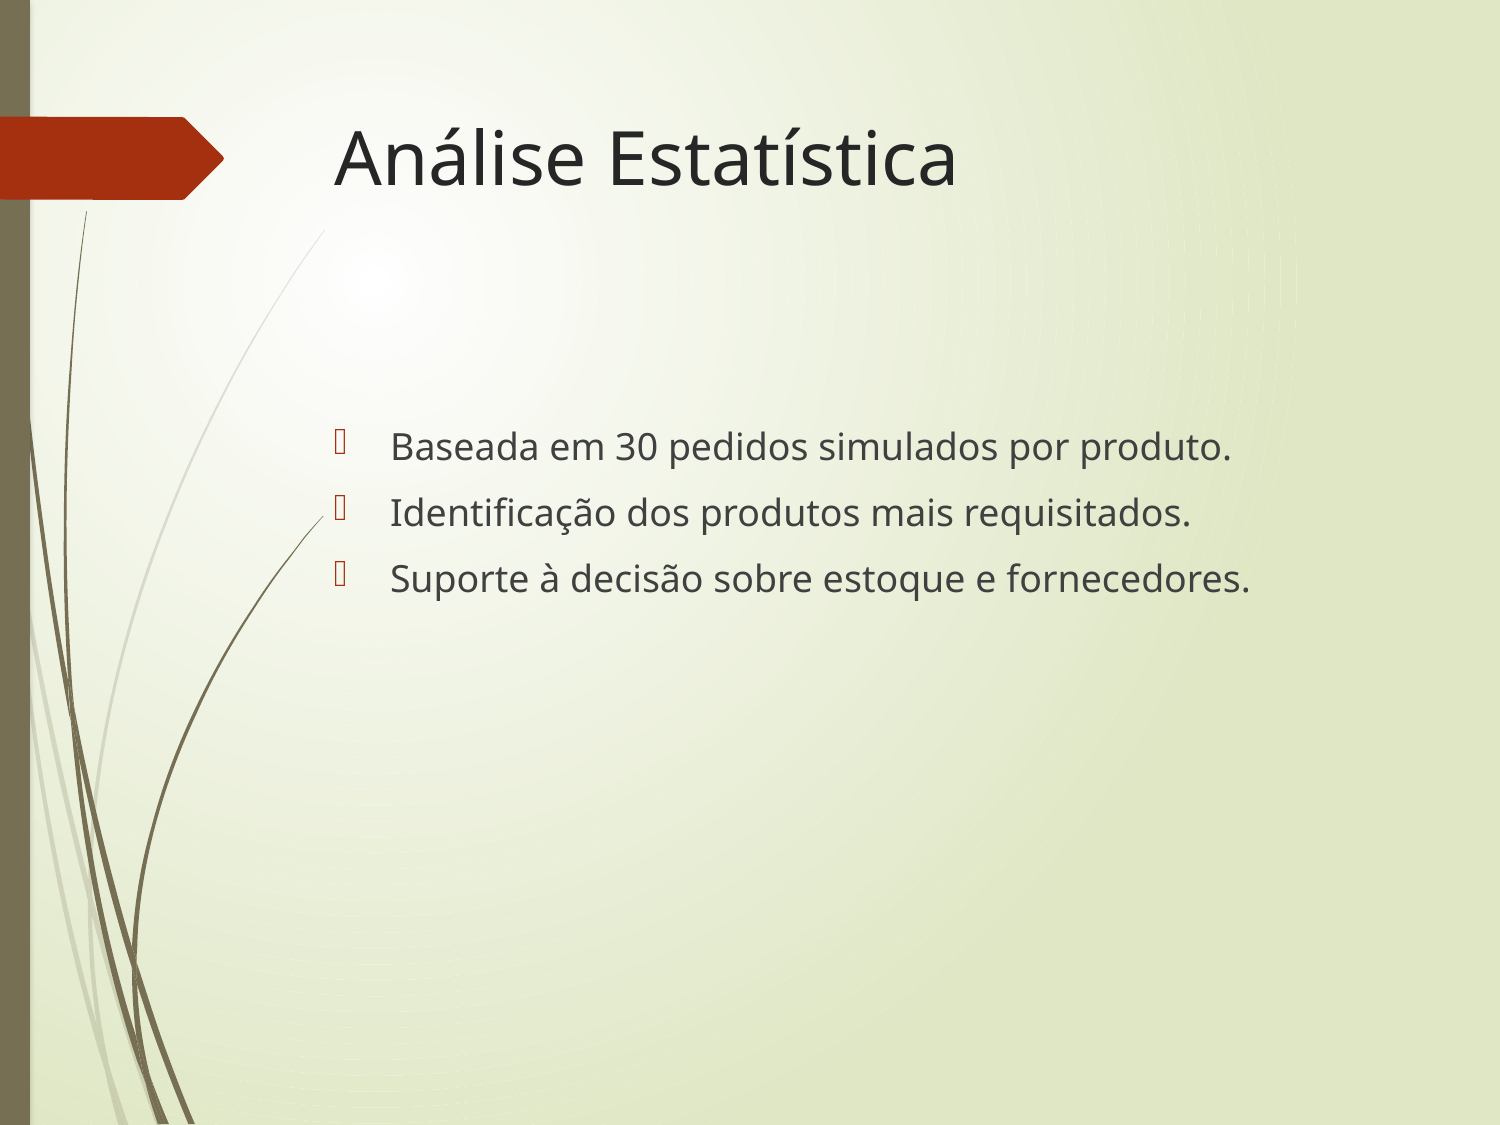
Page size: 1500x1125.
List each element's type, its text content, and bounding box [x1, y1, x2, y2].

title Análise Estatística [319, 102, 1400, 313]
list Baseada em 30 pedidos simulados por produto. Identificação dos produtos mais requisitados. Suporte à decisão sobre estoque e fornecedores. [318, 350, 1400, 970]
